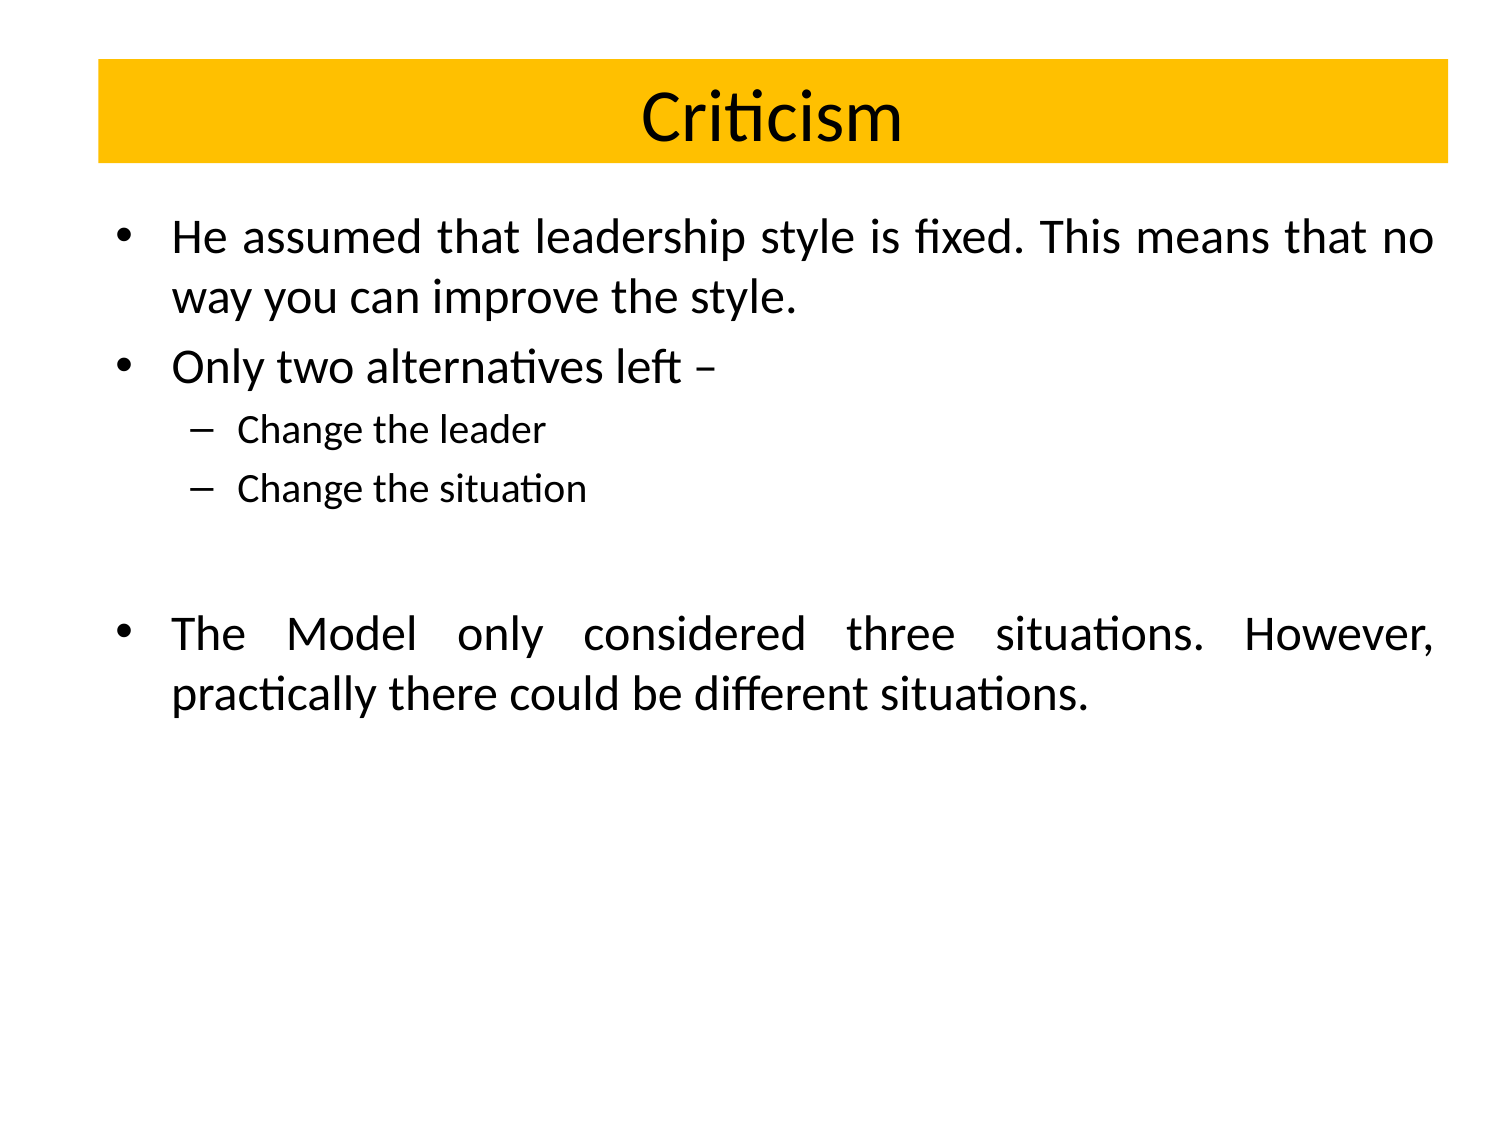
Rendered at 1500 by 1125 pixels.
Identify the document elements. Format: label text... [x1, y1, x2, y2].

text_box Criticism [98, 59, 1449, 164]
list He assumed that leadership style is fixed. This means that no way you can improve the style. Only two alternatives left – Change the leader Change the situation The Model only considered three situations. However, practically there could be different situations. [100, 196, 1451, 1014]
